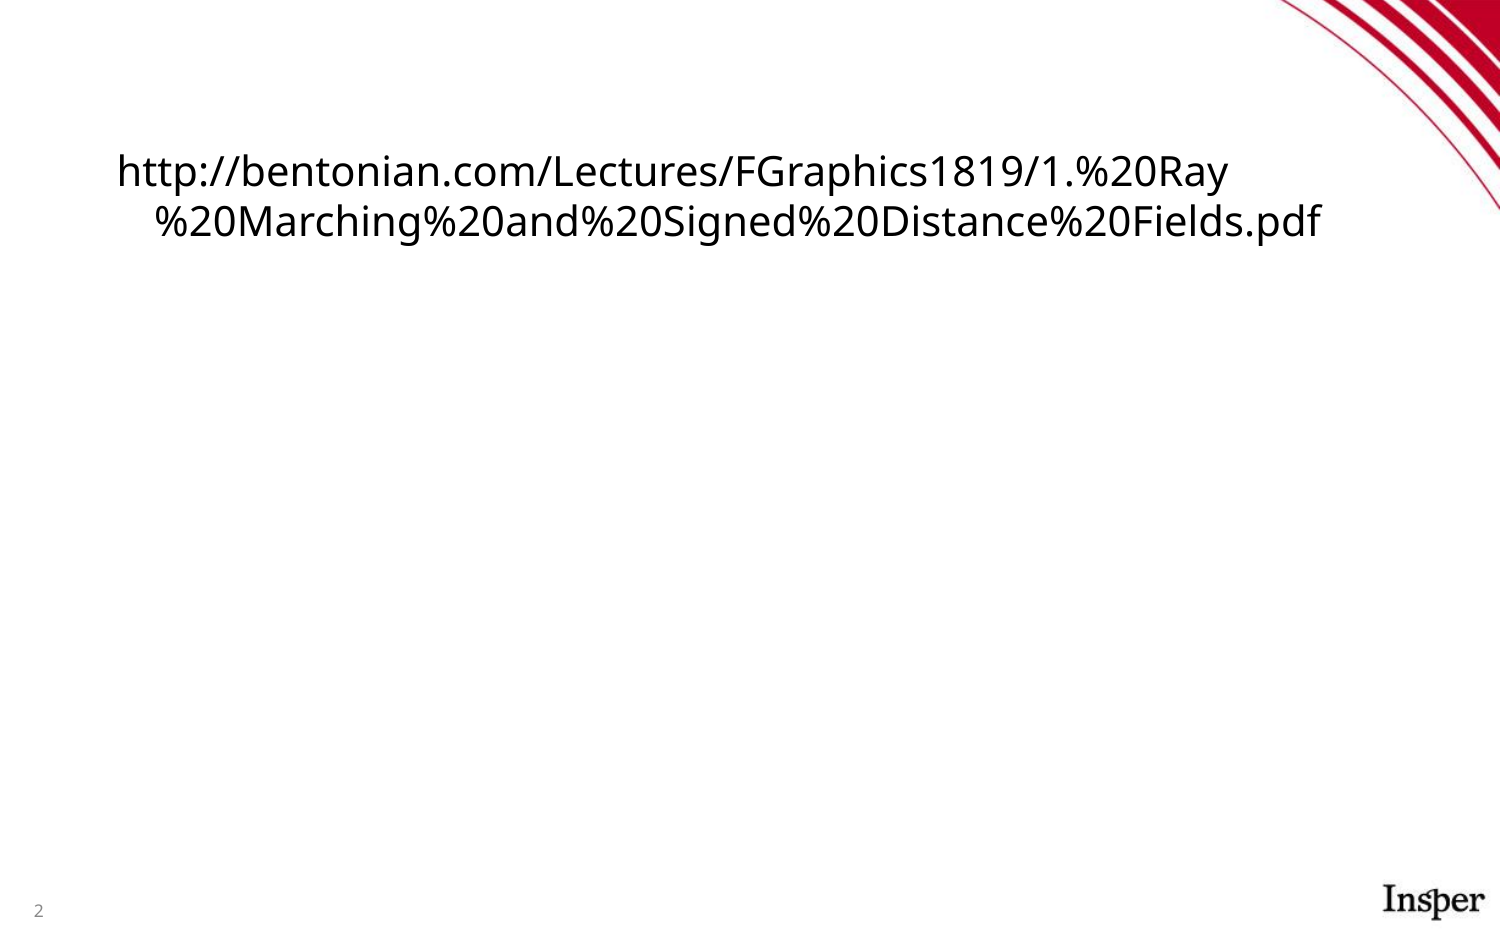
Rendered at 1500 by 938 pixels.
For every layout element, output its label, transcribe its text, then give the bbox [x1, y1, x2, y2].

picture [249, 0, 1500, 938]
slide_number 2 [0, 887, 78, 938]
list http://bentonian.com/Lectures/FGraphics1819/1.%20Ray%20Marching%20and%20Signed%20Distance%20Fields.pdf [64, 137, 1447, 876]
